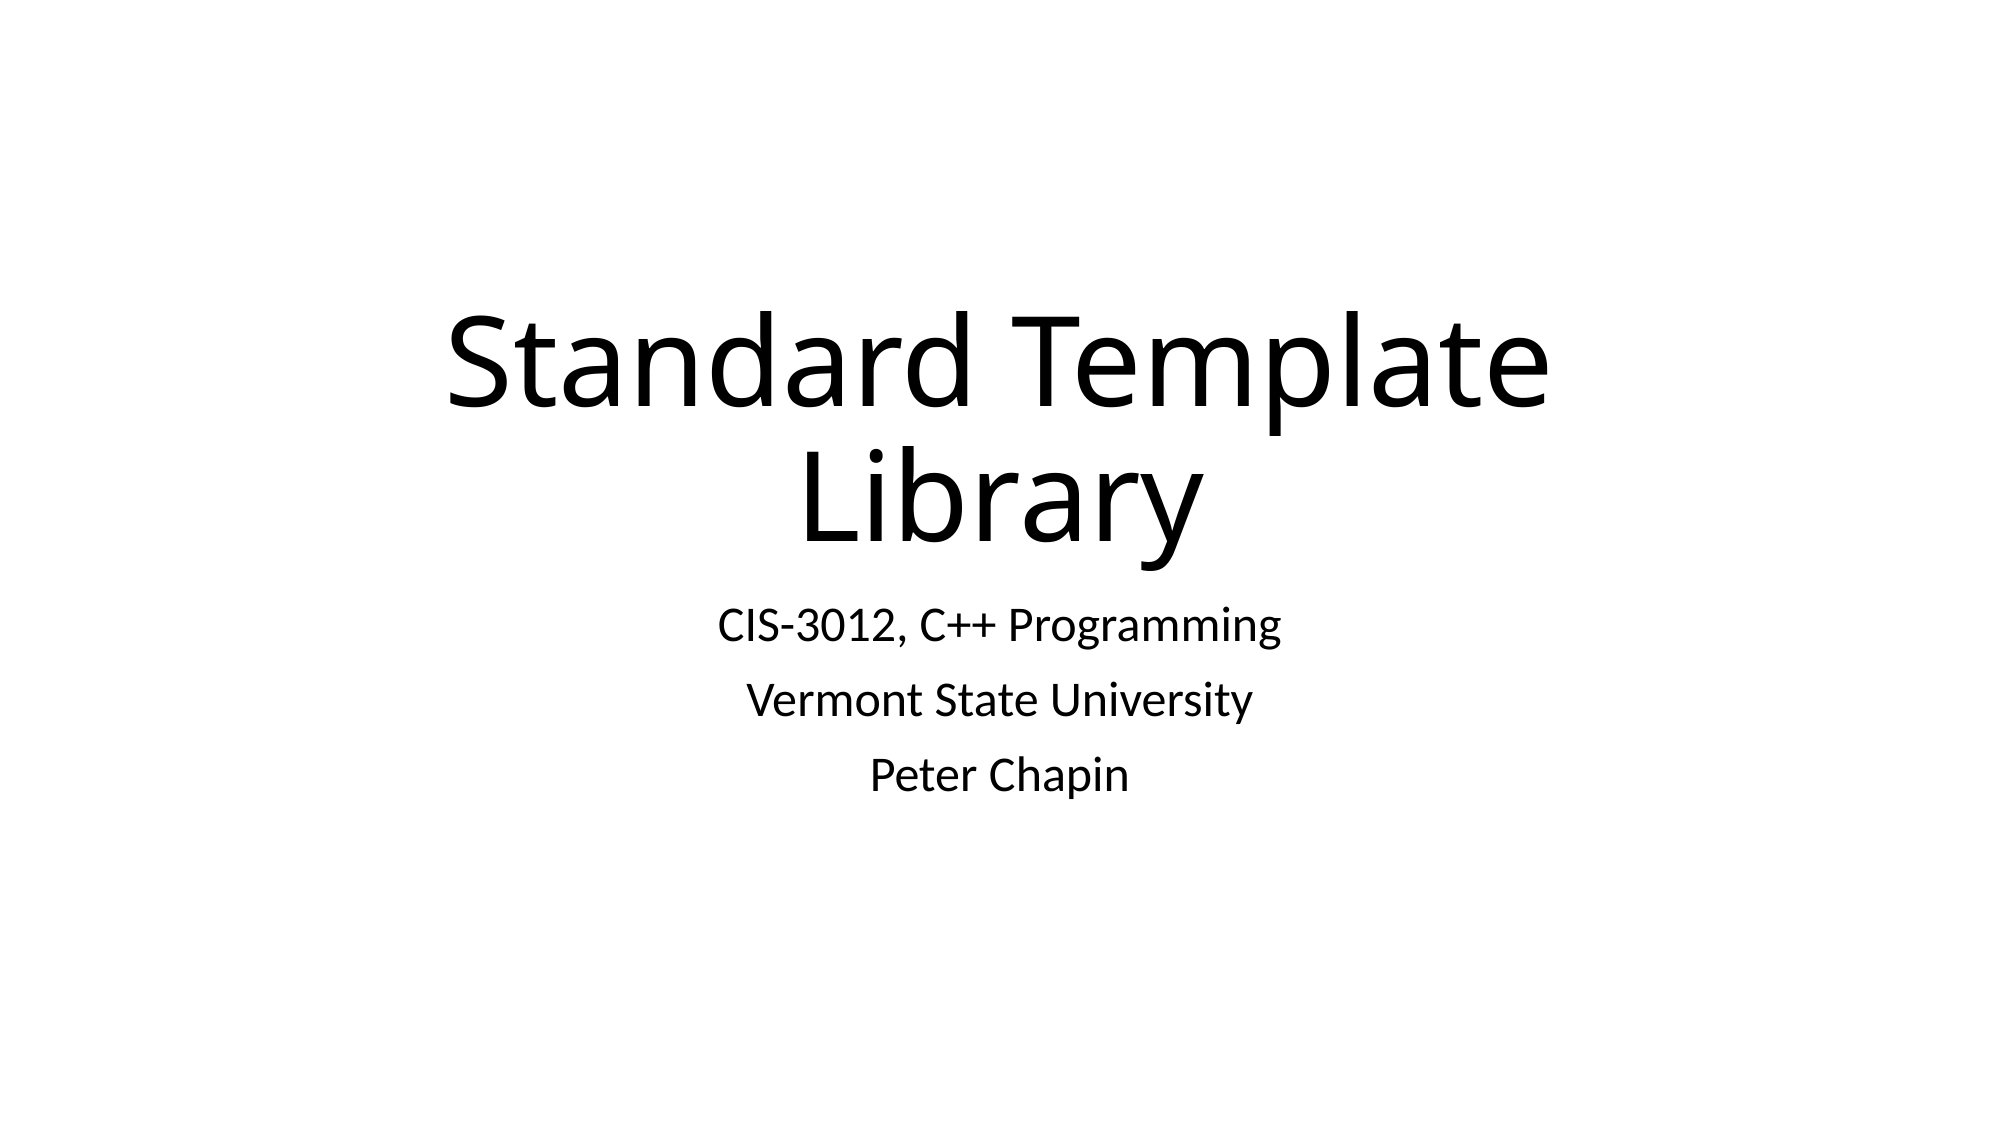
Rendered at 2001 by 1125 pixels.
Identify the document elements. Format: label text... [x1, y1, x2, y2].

title Standard Template Library [249, 184, 1750, 576]
subtitle CIS-3012, C++ Programming Vermont State University Peter Chapin [249, 590, 1750, 863]
